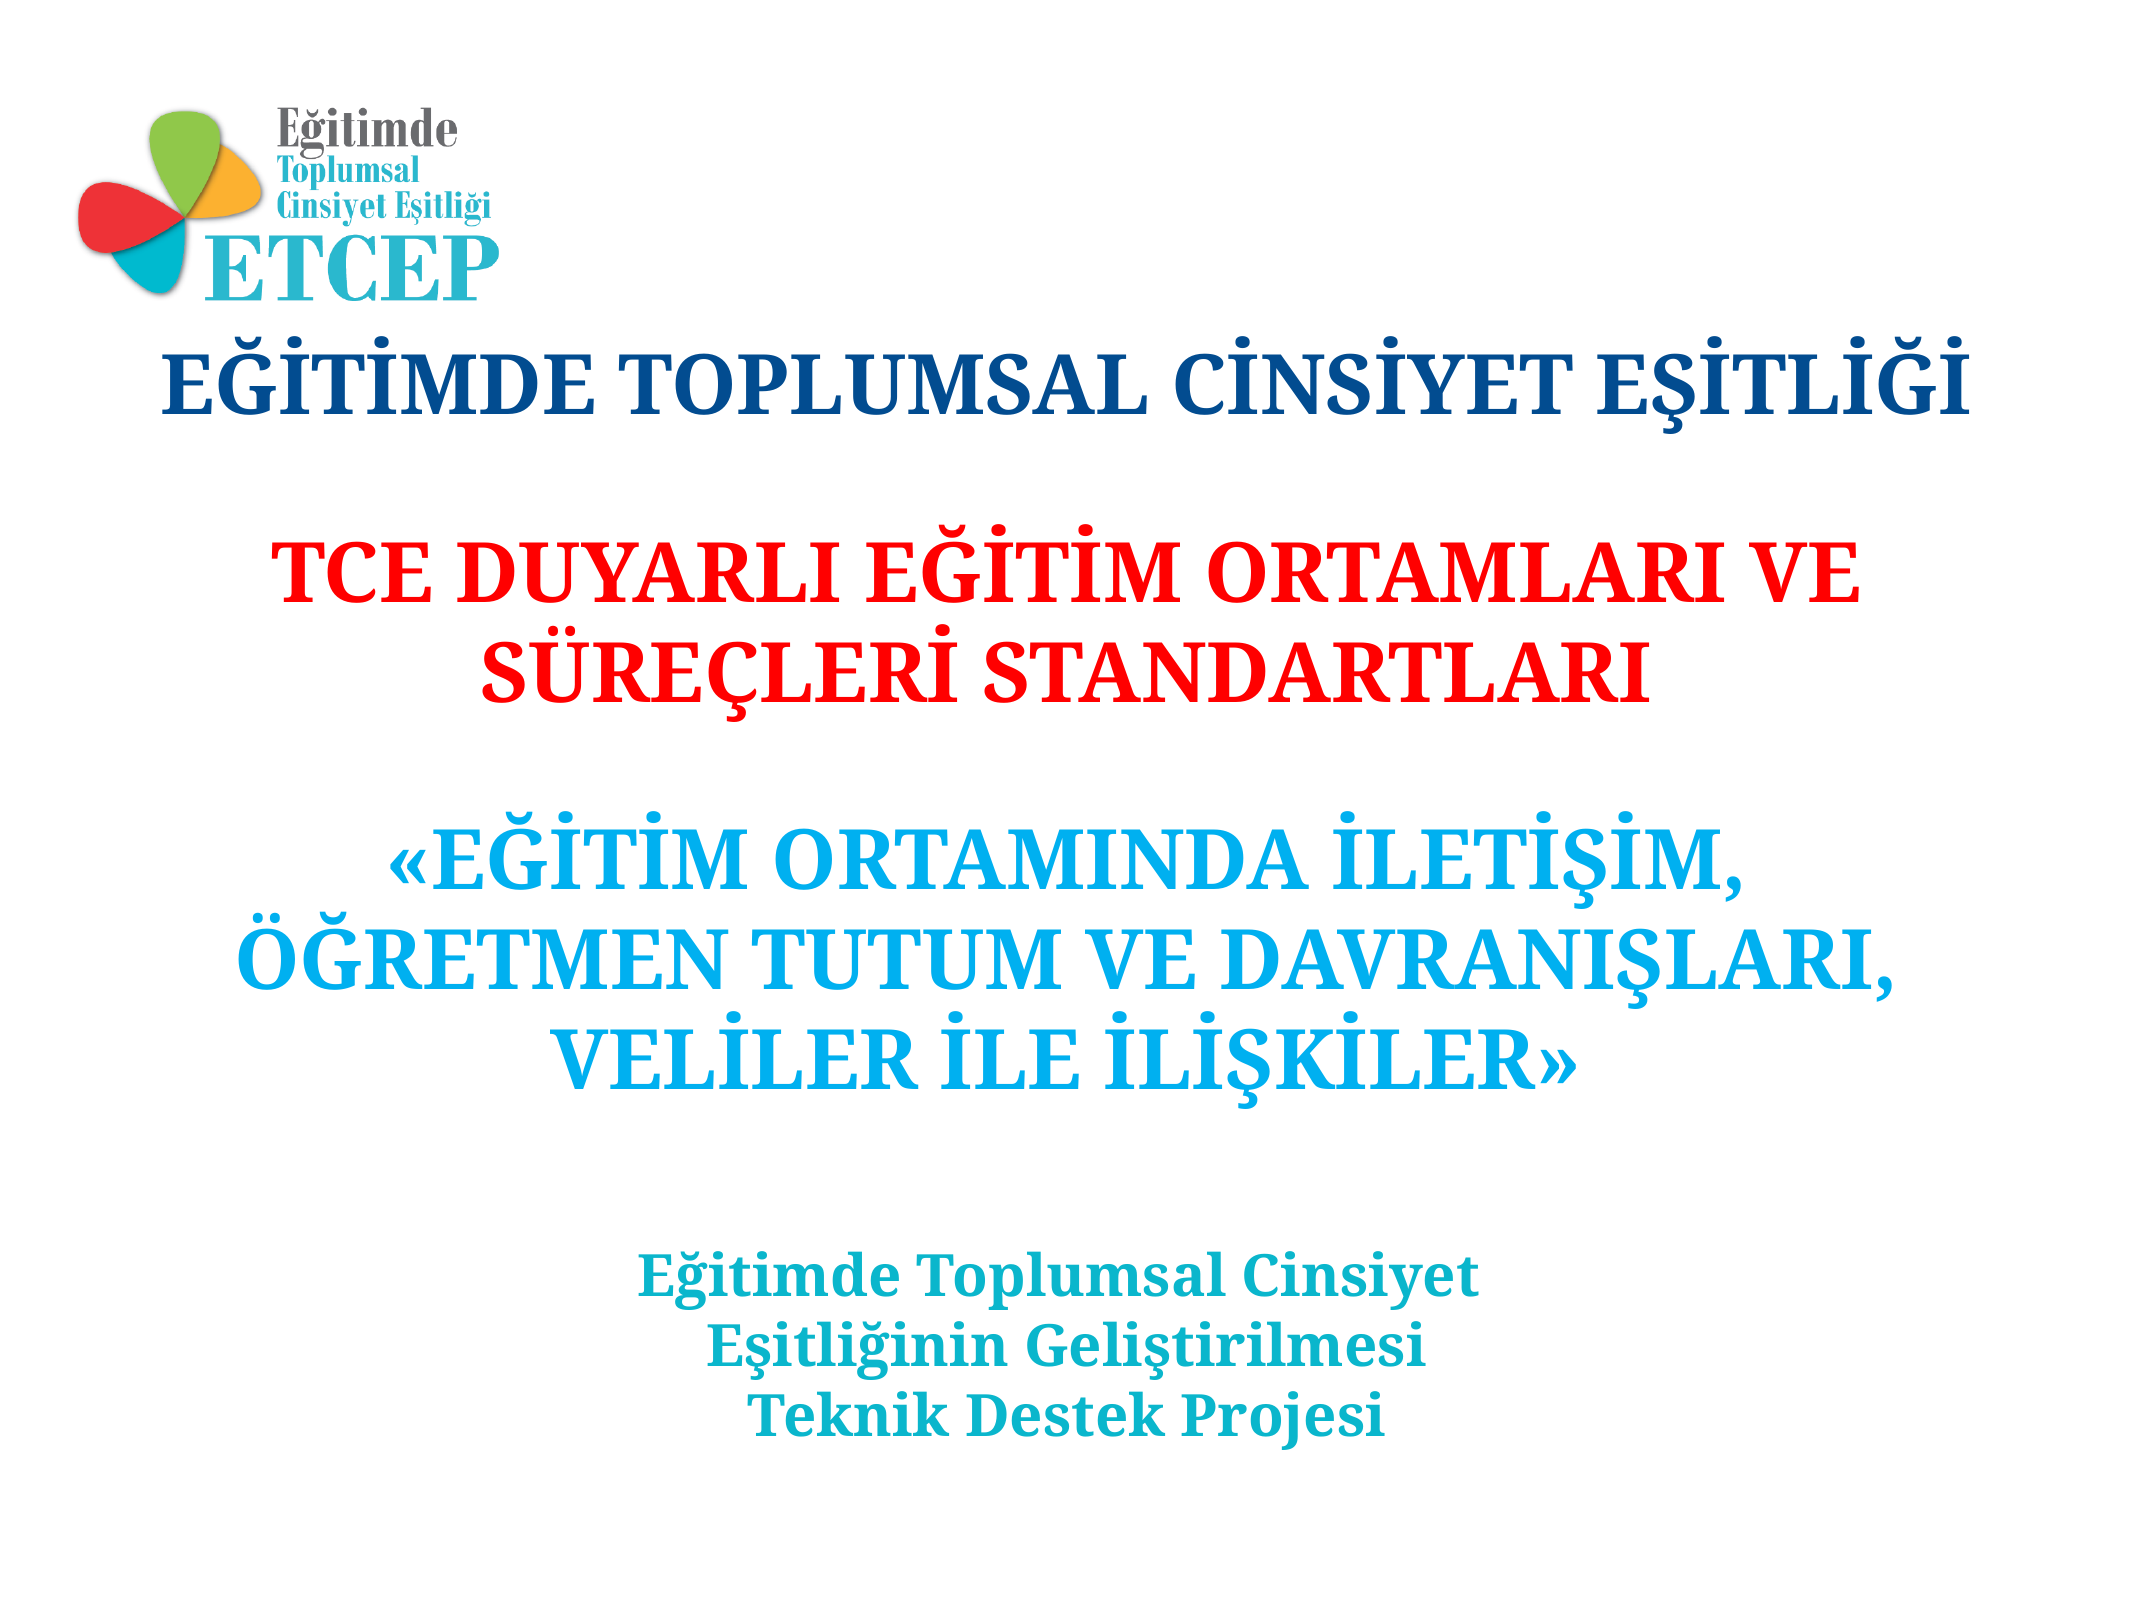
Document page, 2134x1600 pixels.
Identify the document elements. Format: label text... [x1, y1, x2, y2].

text_box Eğitimde Toplumsal Cinsiyet Eşitliğinin Geliştirilmesi Teknik Destek Projesi [629, 1229, 1504, 1457]
list EĞİTİMDE TOPLUMSAL CİNSİYET EŞİTLİĞİ TCE DUYARLI EĞİTİM ORTAMLARI VE SÜREÇLERİ STANDARTLARI «EĞİTİM ORTAMINDA İLETİŞİM, ÖĞRETMEN TUTUM VE DAVRANIŞLARI, VELİLER İLE İLİŞKİLER» [156, 350, 1978, 1088]
picture [72, 105, 499, 301]
